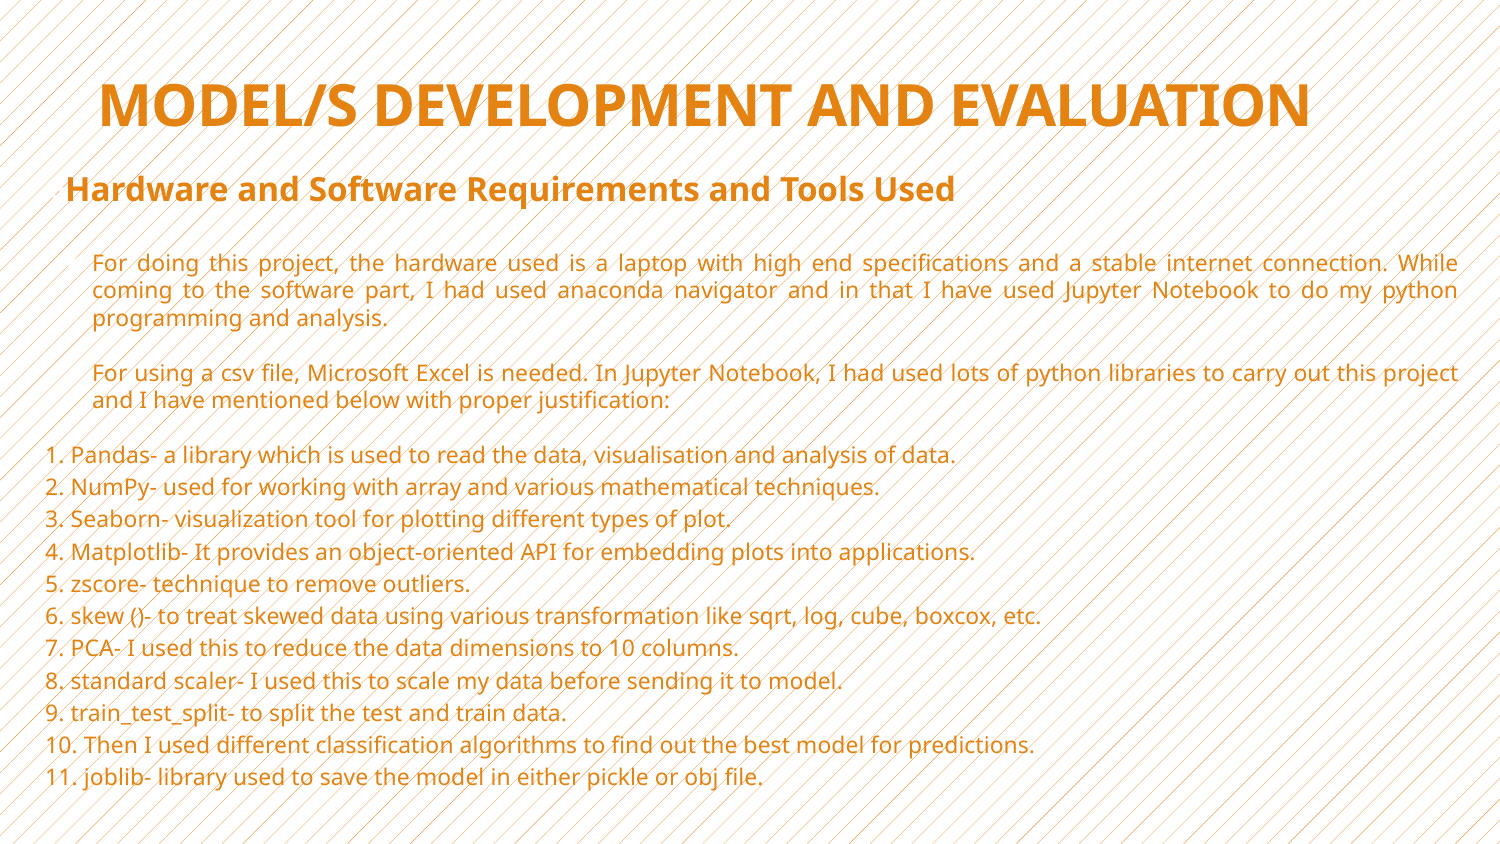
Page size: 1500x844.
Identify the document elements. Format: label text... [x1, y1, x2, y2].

subtitle Hardware and Software Requirements and Tools Used For doing this project, the hardware used is a laptop with high end specifications and a stable internet connection. While coming to the software part, I had used anaconda navigator and in that I have used Jupyter Notebook to do my python programming and analysis. For using a csv file, Microsoft Excel is needed. In Jupyter Notebook, I had used lots of python libraries to carry out this project and I have mentioned below with proper justification: 1. Pandas- a library which is used to read the data, visualisation and analysis of data. 2. NumPy- used for working with array and various mathematical techniques. 3. Seaborn- visualization tool for plotting different types of plot. 4. Matplotlib- It provides an object-oriented API for embedding plots into applications. 5. zscore- technique to remove outliers. 6. skew ()- to treat skewed data using various transformation like sqrt, log, cube, boxcox, etc. 7. PCA- I used this to reduce the data dimensions to 10 columns. 8. standard scaler- I used this to scale my data before sending it to model. 9. train_test_split- to split the test and train data. 10. Then I used different classification algorithms to find out the best model for predictions. 11. joblib- library used to save the model in either pickle or obj file. [30, 153, 1476, 820]
title MODEL/S DEVELOPMENT AND EVALUATION [82, 37, 1432, 153]
